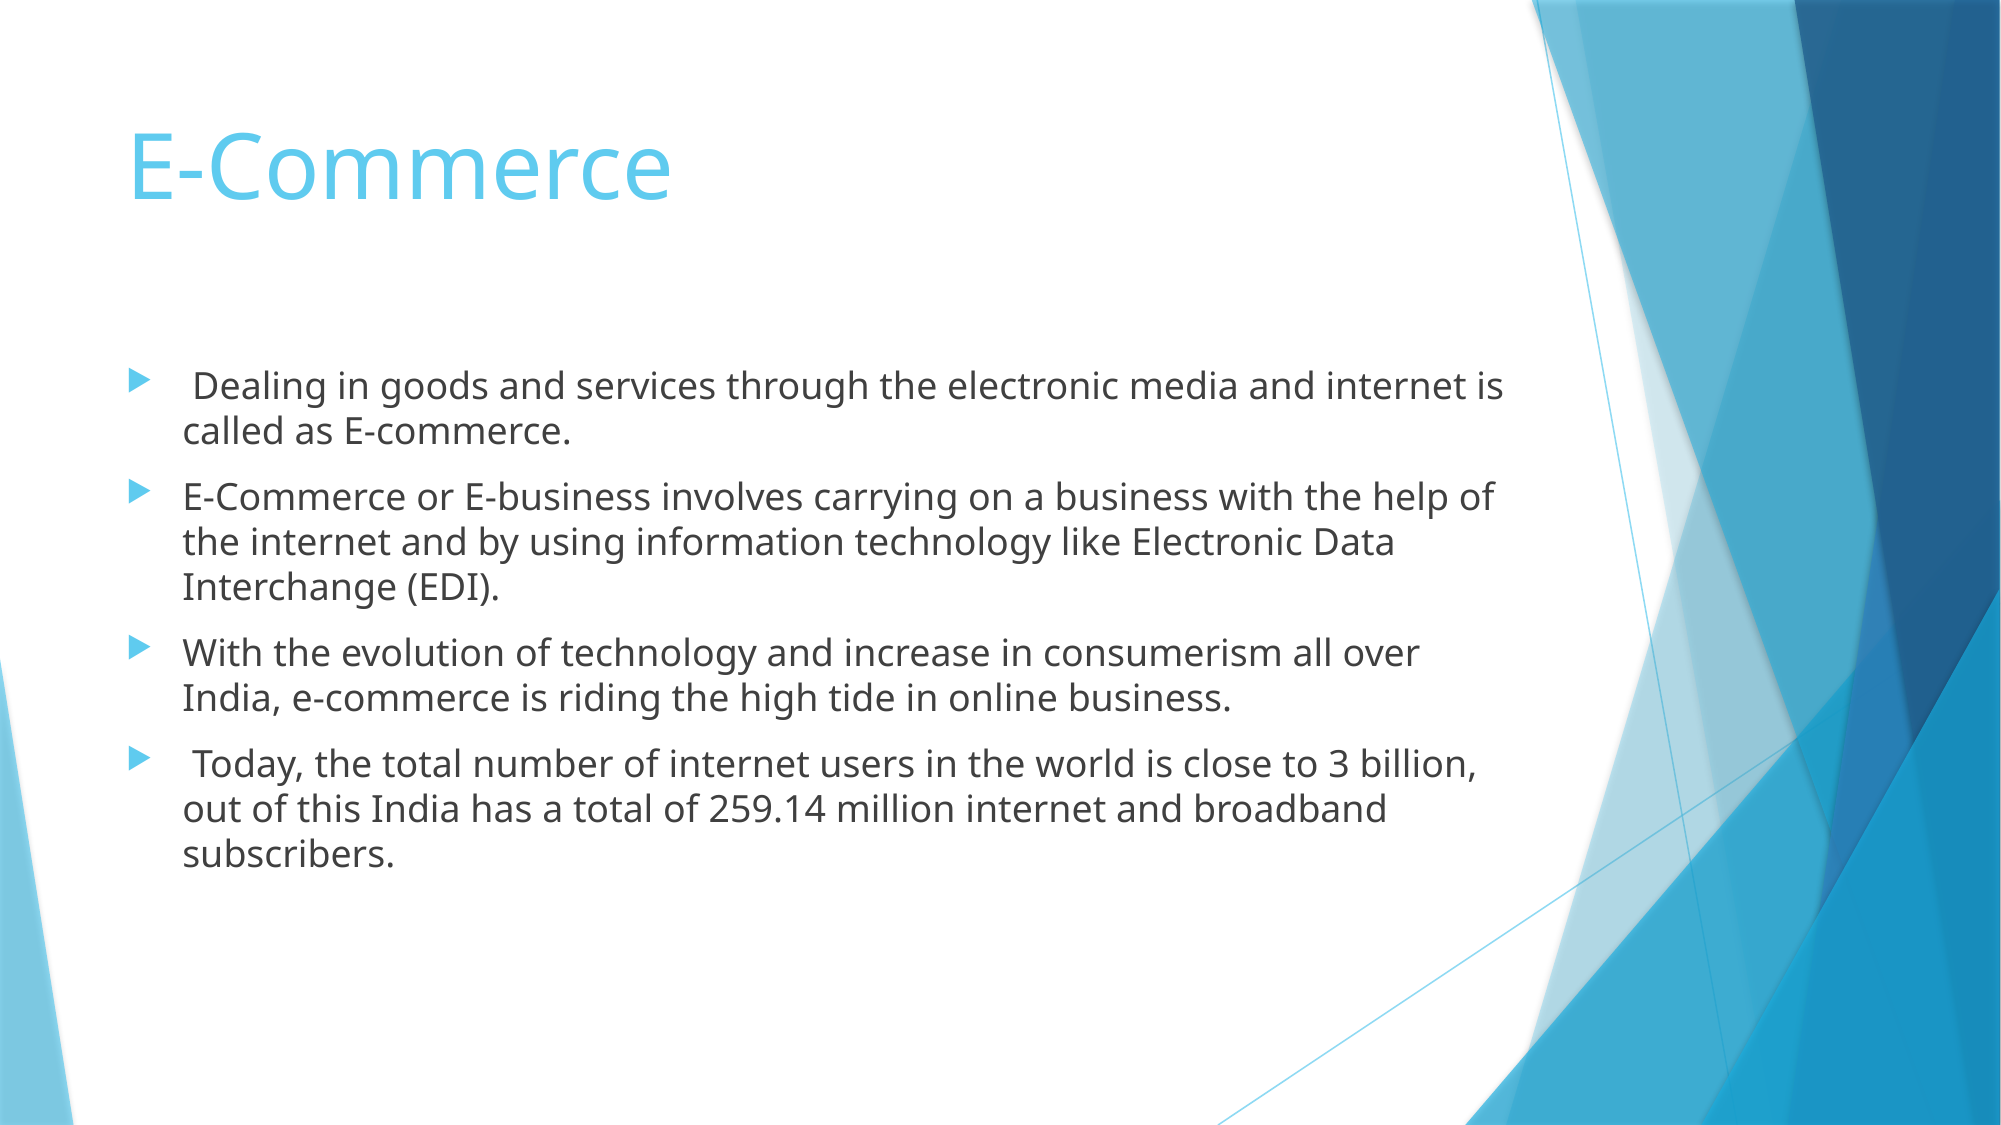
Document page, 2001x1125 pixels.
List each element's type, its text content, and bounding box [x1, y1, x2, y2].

title E-Commerce [111, 99, 1522, 317]
list Dealing in goods and services through the electronic media and internet is called as E-commerce. E-Commerce or E-business involves carrying on a business with the help of the internet and by using information technology like Electronic Data Interchange (EDI). With the evolution of technology and increase in consumerism all over India, e-commerce is riding the high tide in online business. Today, the total number of internet users in the world is close to 3 billion, out of this India has a total of 259.14 million internet and broadband subscribers. [111, 354, 1522, 992]
